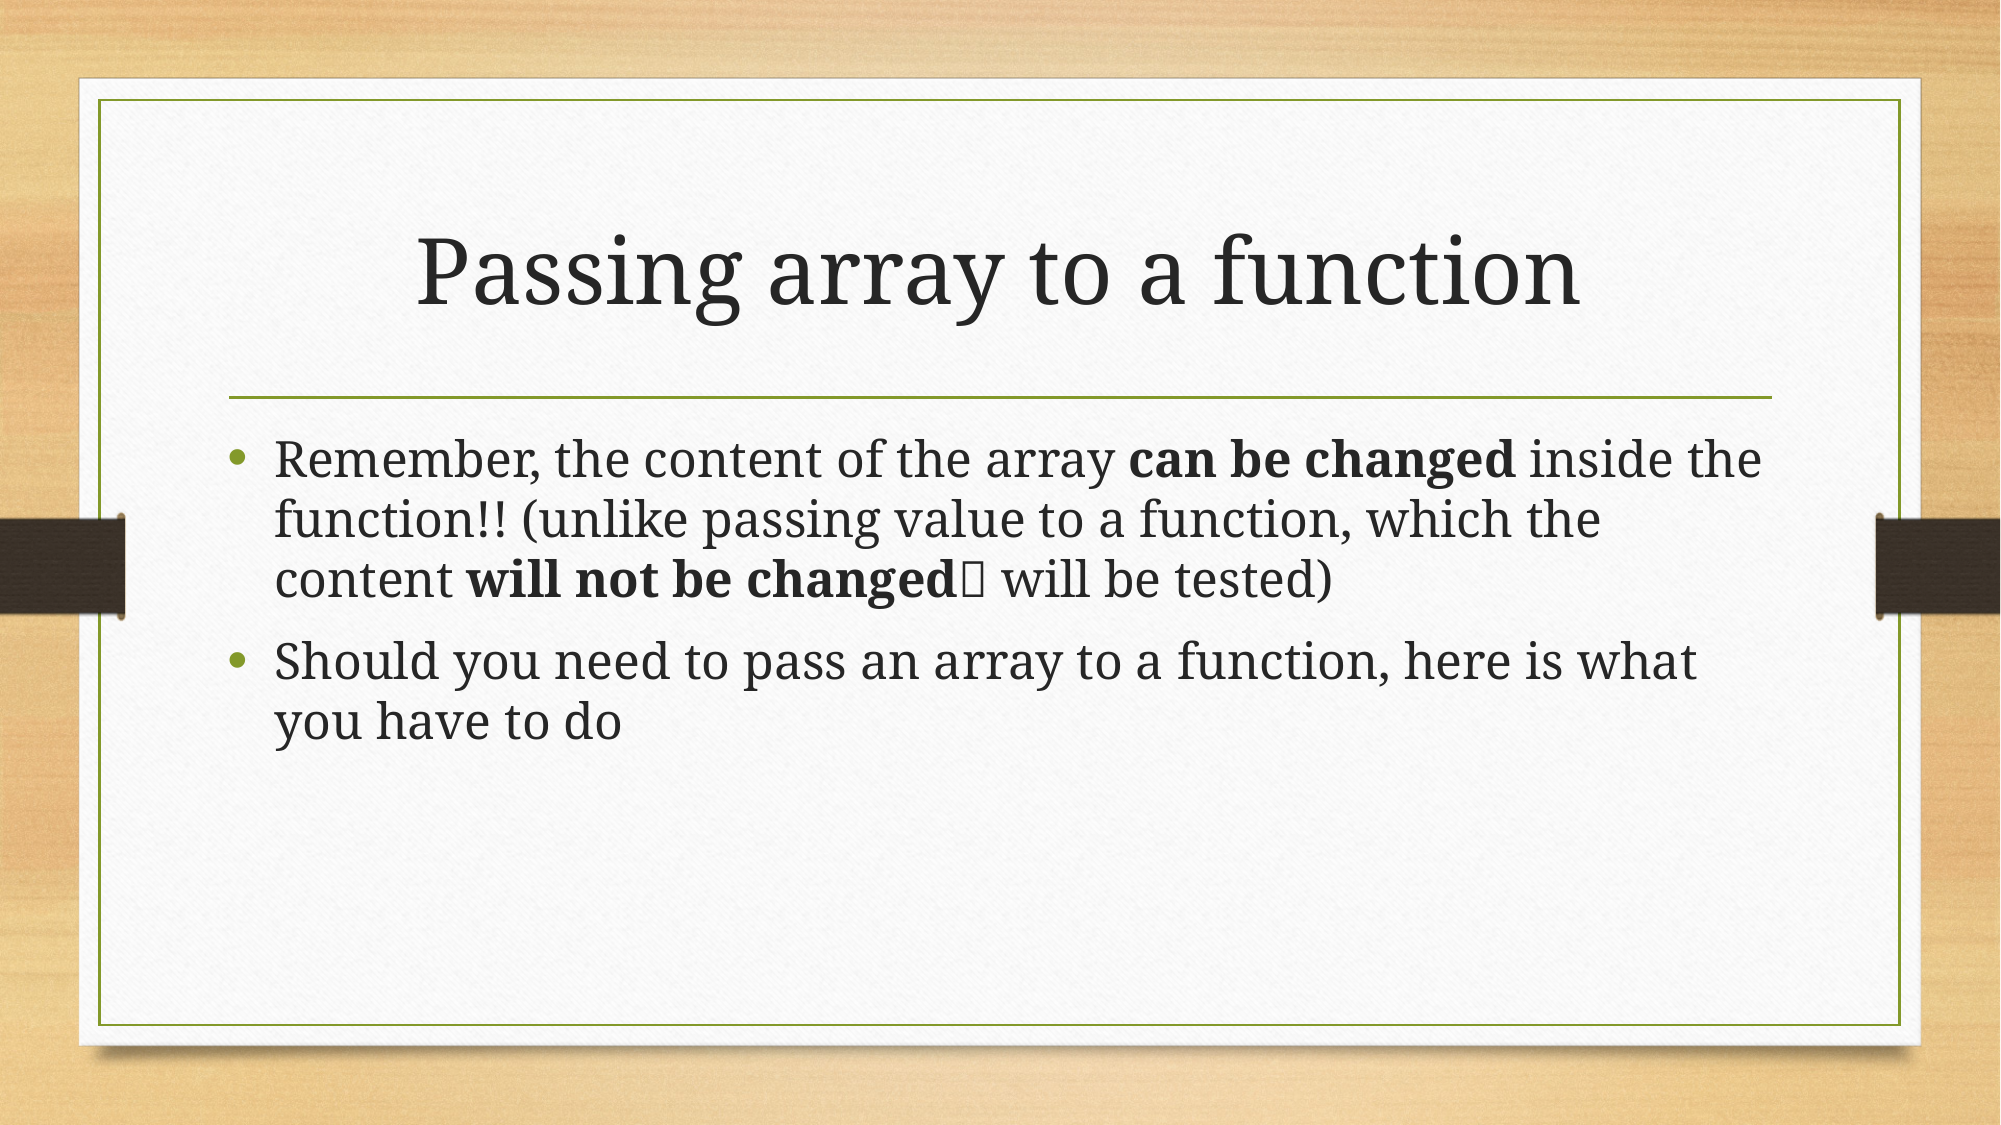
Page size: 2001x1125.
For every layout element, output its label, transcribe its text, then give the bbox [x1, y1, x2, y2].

list Remember, the content of the array can be changed inside the function!! (unlike passing value to a function, which the content will not be changed will be tested) Should you need to pass an array to a function, here is what you have to do [212, 419, 1788, 964]
title Passing array to a function [212, 161, 1788, 375]
picture [0, 0, 2001, 1125]
